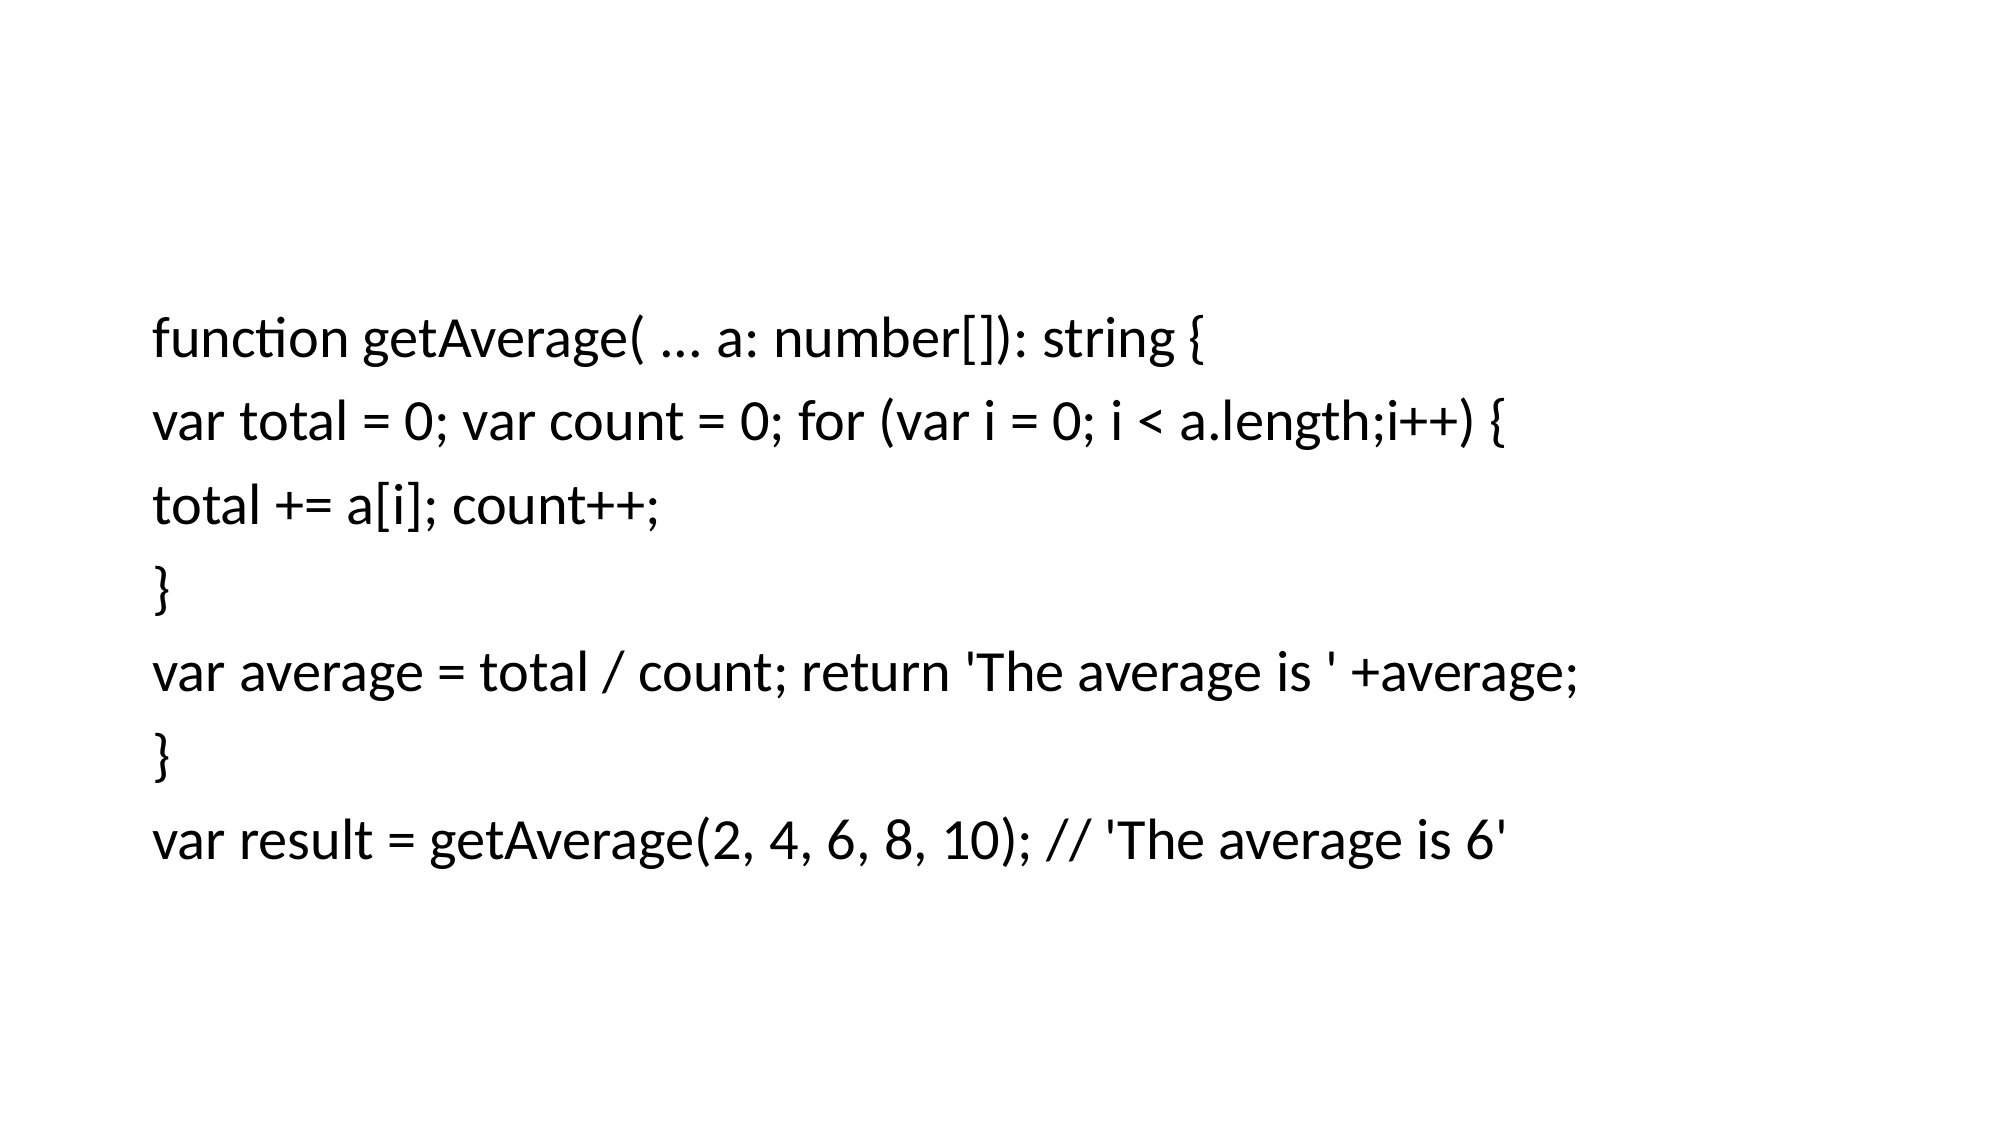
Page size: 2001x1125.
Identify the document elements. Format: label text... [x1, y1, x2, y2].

list function getAverage( ... a: number[]): string { var total = 0; var count = 0; for (var i = 0; i < a.length;i++) { total += a[i]; count++; } var average = total / count; return 'The average is ' +average; } var result = getAverage(2, 4, 6, 8, 10); // 'The average is 6' [137, 299, 1863, 1014]
